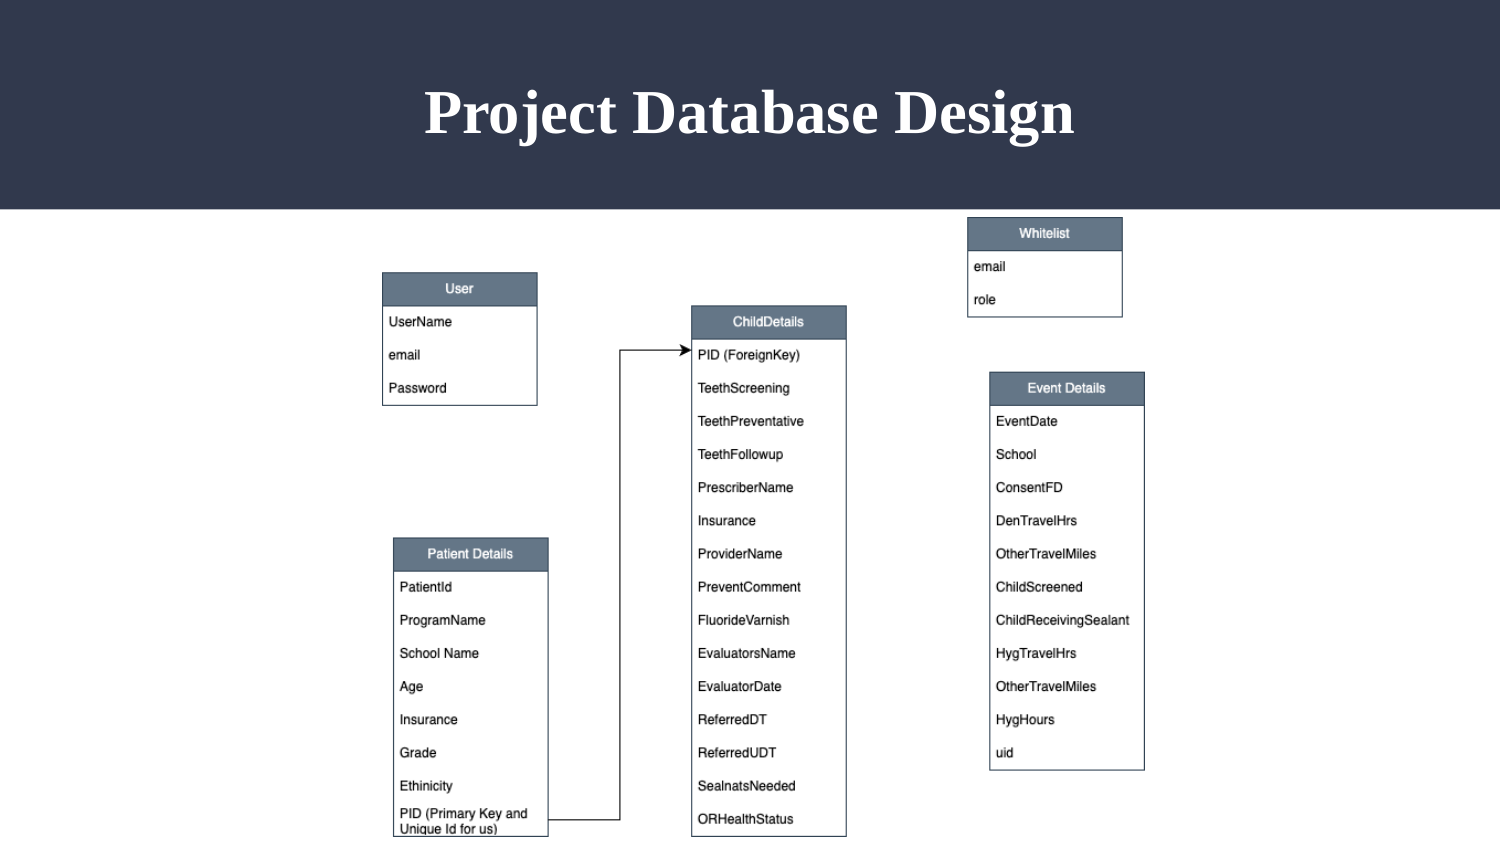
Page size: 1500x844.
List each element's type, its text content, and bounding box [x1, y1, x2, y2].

picture [382, 217, 1145, 837]
title Project Database Design [0, 0, 1500, 210]
